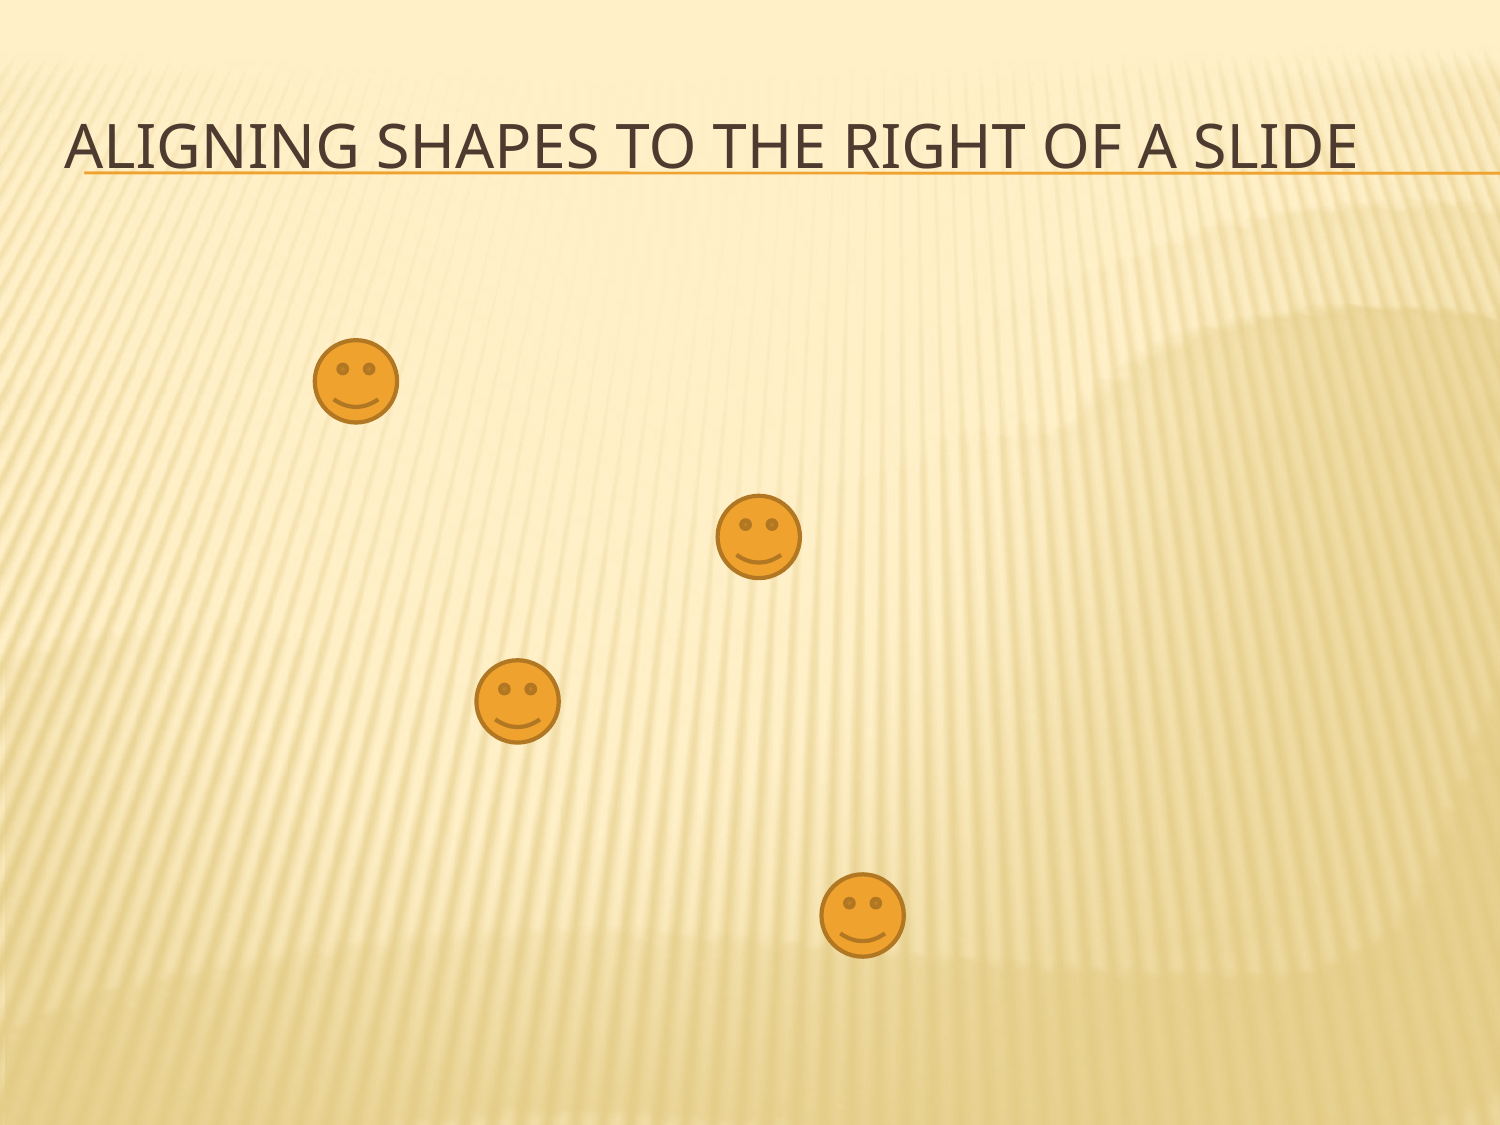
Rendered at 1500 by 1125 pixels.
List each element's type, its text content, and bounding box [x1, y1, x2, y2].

text_box [819, 872, 906, 959]
text_box [312, 338, 400, 425]
text_box [715, 493, 803, 581]
text_box [474, 658, 561, 745]
title Aligning shapes to the right of a slide [49, 75, 1475, 213]
